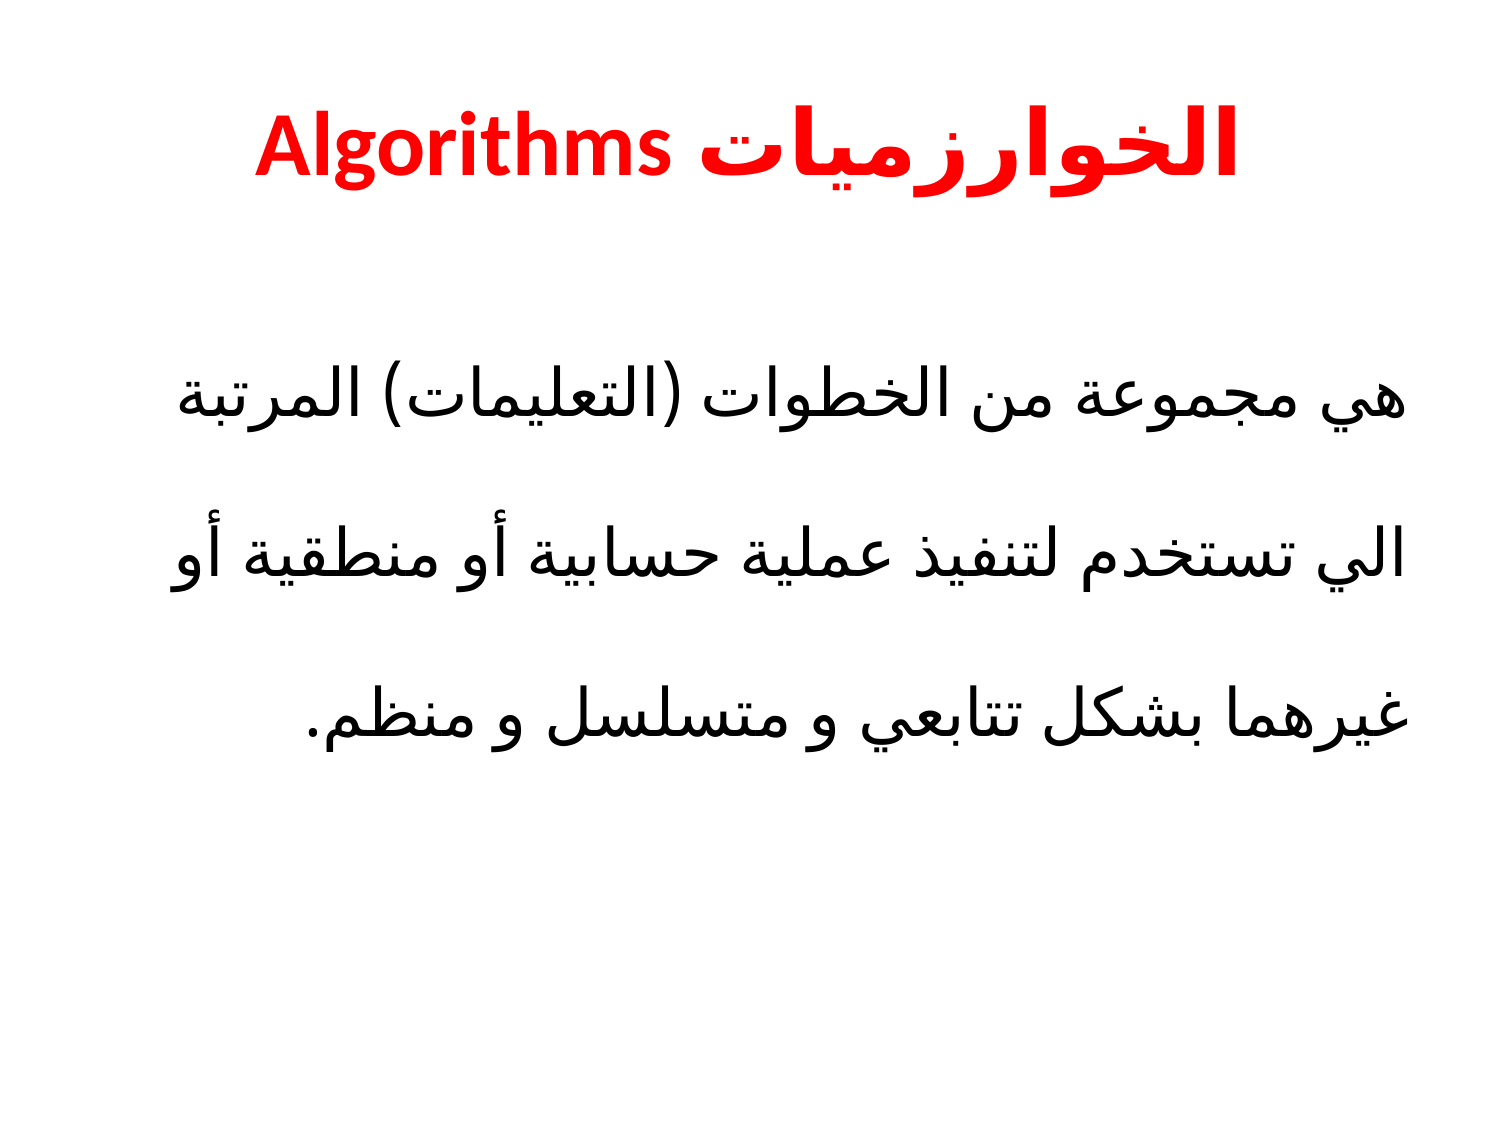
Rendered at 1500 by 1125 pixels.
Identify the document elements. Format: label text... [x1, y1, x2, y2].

list هي مجموعة من الخطوات (التعليمات) المرتبة الي تستخدم لتنفيذ عملية حسابية أو منطقية أو غيرهما بشكل تتابعي و متسلسل و منظم. [75, 262, 1425, 1005]
title الخوارزميات Algorithms [75, 45, 1425, 233]
